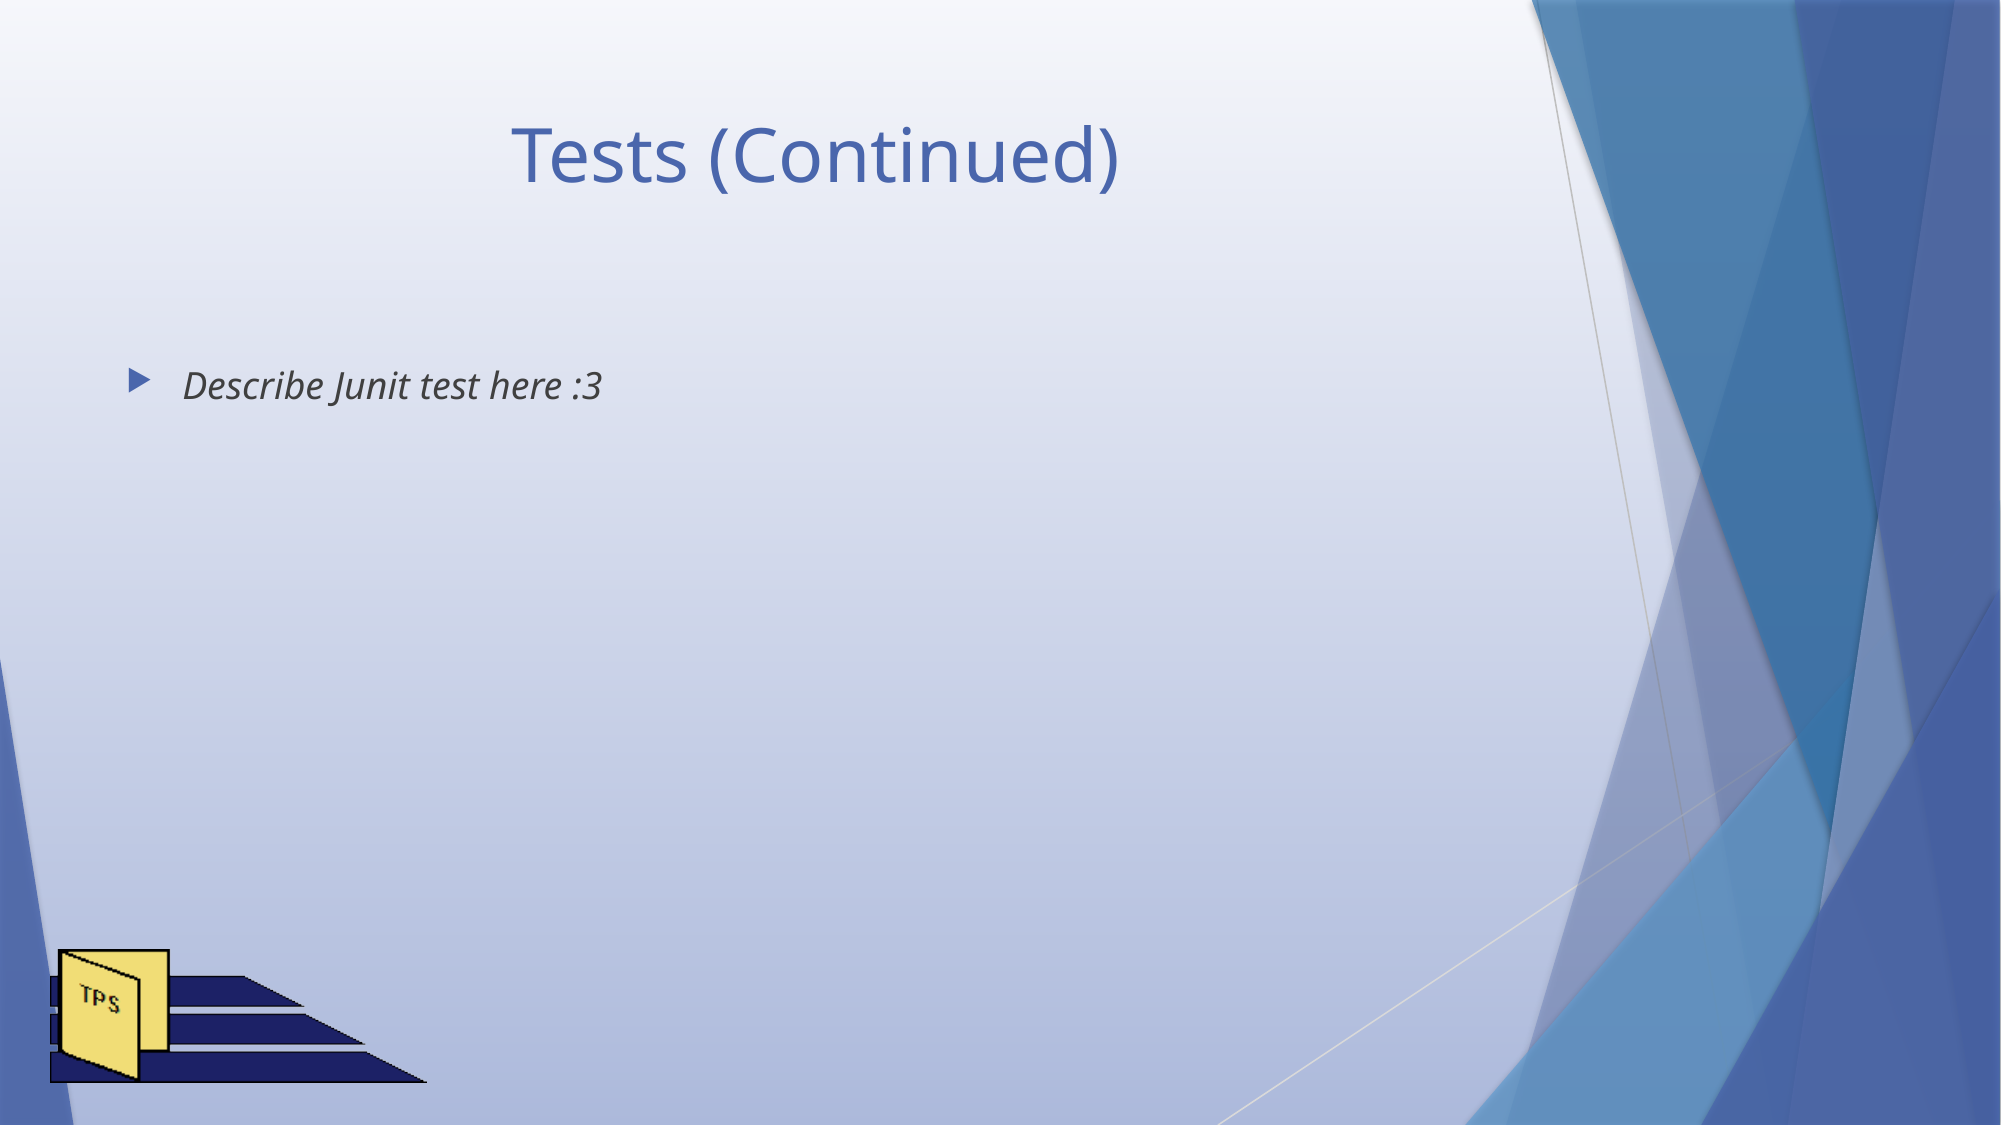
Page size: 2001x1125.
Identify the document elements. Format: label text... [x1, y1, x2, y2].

list Describe Junit test here :3 [111, 354, 1522, 992]
picture [49, 949, 428, 1084]
title Tests (Continued) [111, 99, 1522, 317]
